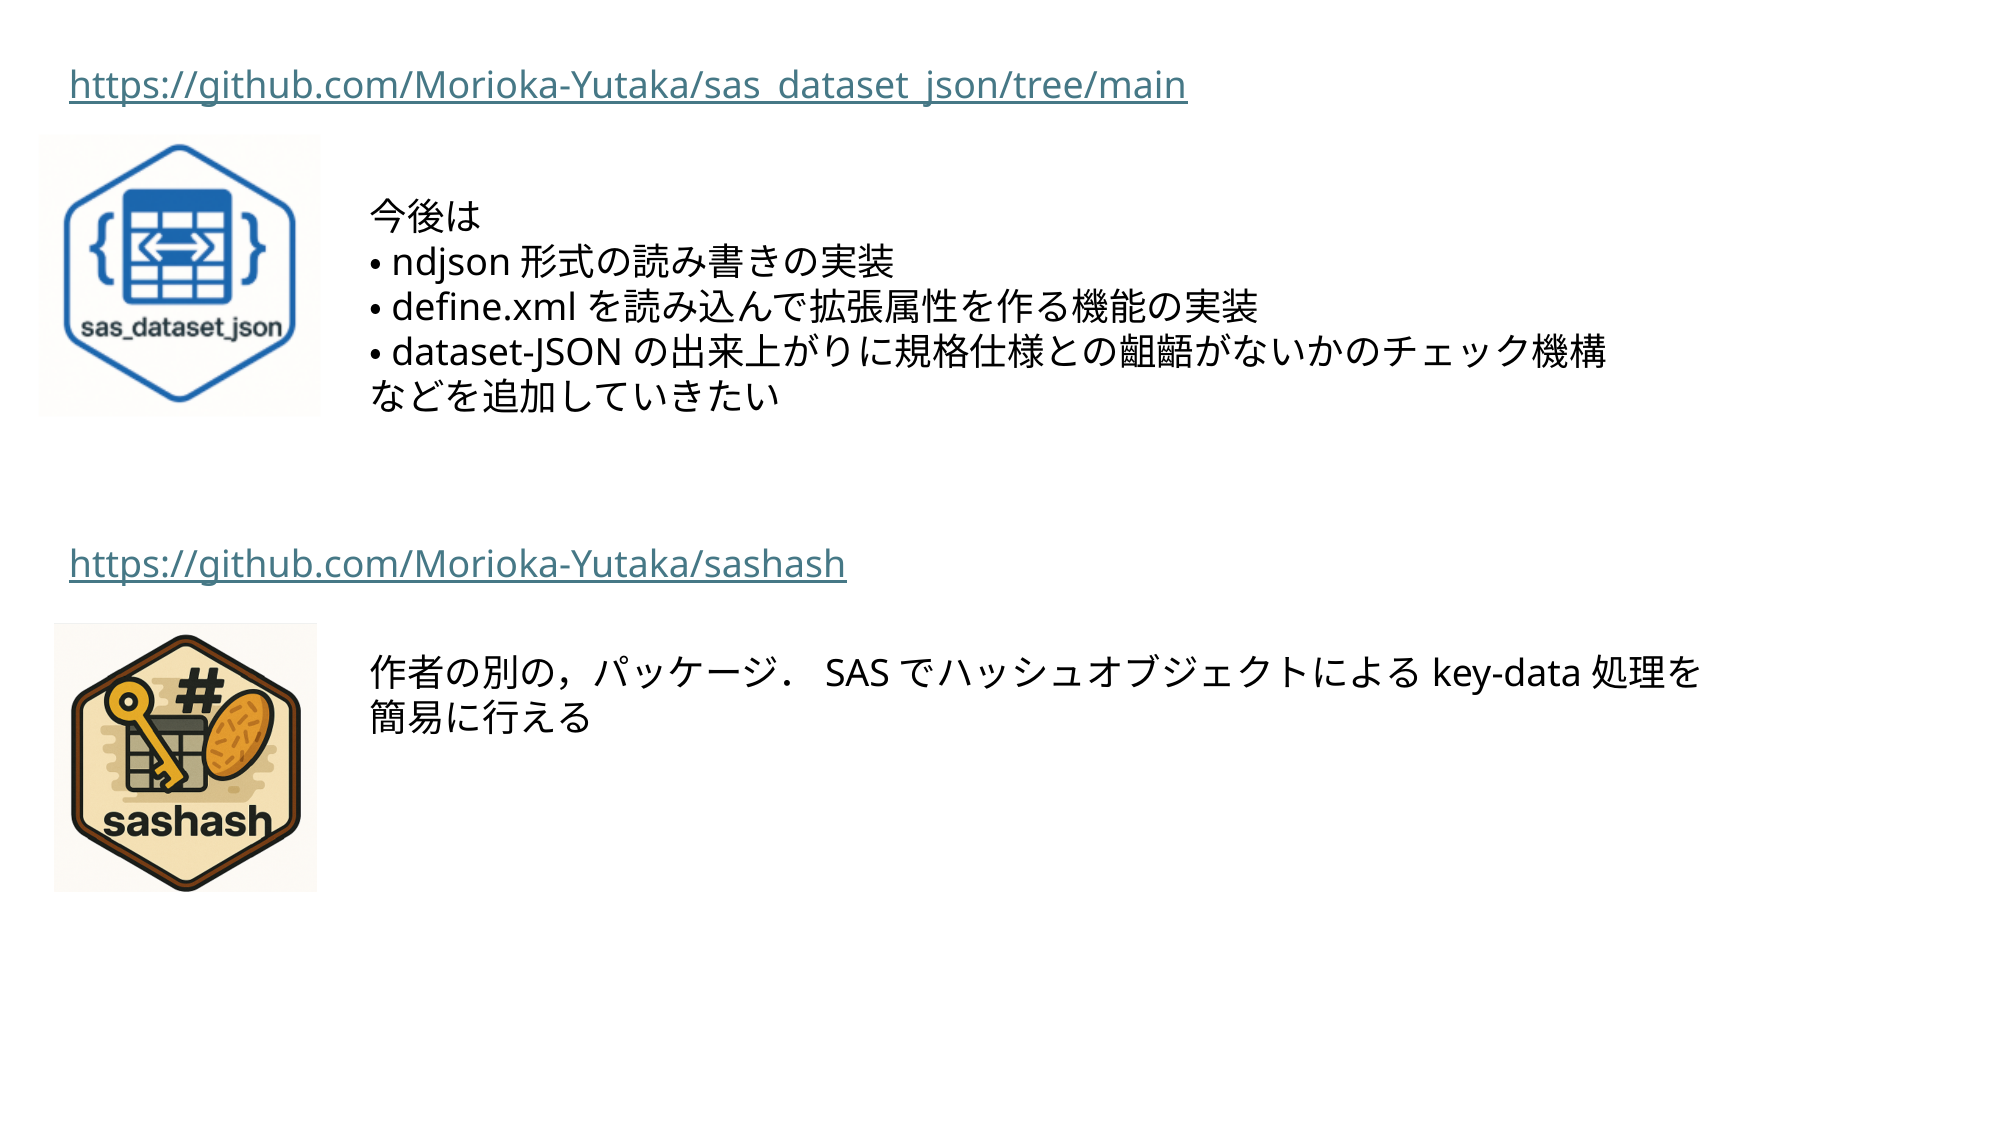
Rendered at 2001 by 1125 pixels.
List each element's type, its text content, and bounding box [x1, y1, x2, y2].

text_box https://github.com/Morioka-Yutaka/sas_dataset_json/tree/main [54, 53, 1723, 119]
picture [18, 123, 356, 441]
text_box 作者の別の，パッケージ．SASでハッシュオブジェクトによるkey-data処理を簡易に行える [354, 641, 1737, 746]
text_box https://github.com/Morioka-Yutaka/sashash [54, 532, 1054, 598]
picture [53, 622, 318, 893]
text_box 今後は ・ndjson形式の読み書きの実装 ・define.xmlを読み込んで拡張属性を作る機能の実装 ・dataset-JSONの出来上がりに規格仕様との齟齬がないかのチェック機構 などを追加していきたい [356, 185, 1705, 425]
